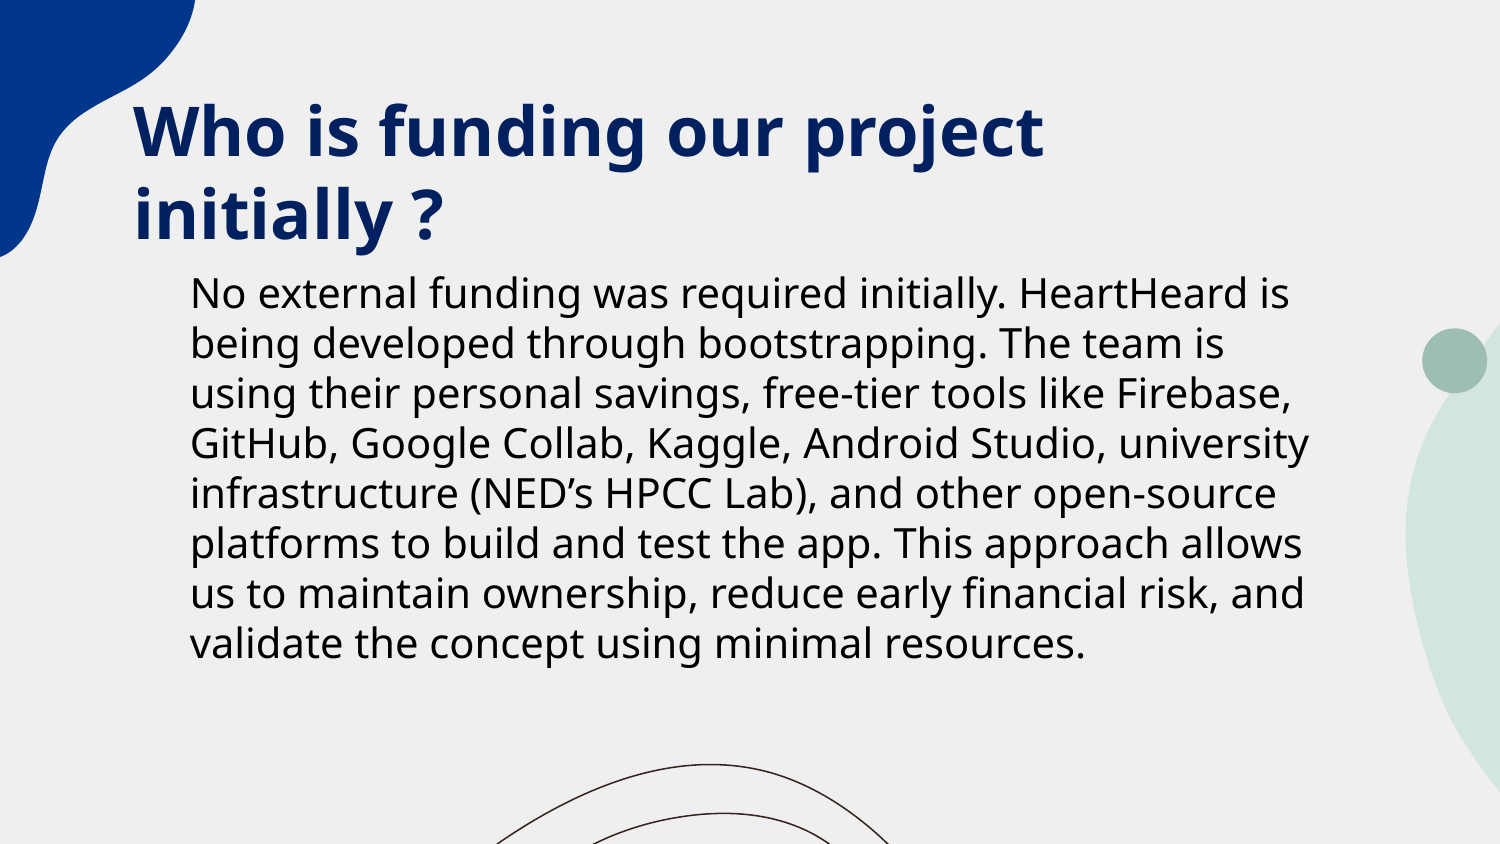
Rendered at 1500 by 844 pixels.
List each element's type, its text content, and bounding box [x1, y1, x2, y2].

text_box No external funding was required initially. HeartHeard is being developed through bootstrapping. The team is using their personal savings, free-tier tools like Firebase, GitHub, Google Collab, Kaggle, Android Studio, university infrastructure (NED’s HPCC Lab), and other open-source platforms to build and test the app. This approach allows us to maintain ownership, reduce early financial risk, and validate the concept using minimal resources. [174, 259, 1325, 675]
title Who is funding our project initially ? [118, 72, 1382, 167]
